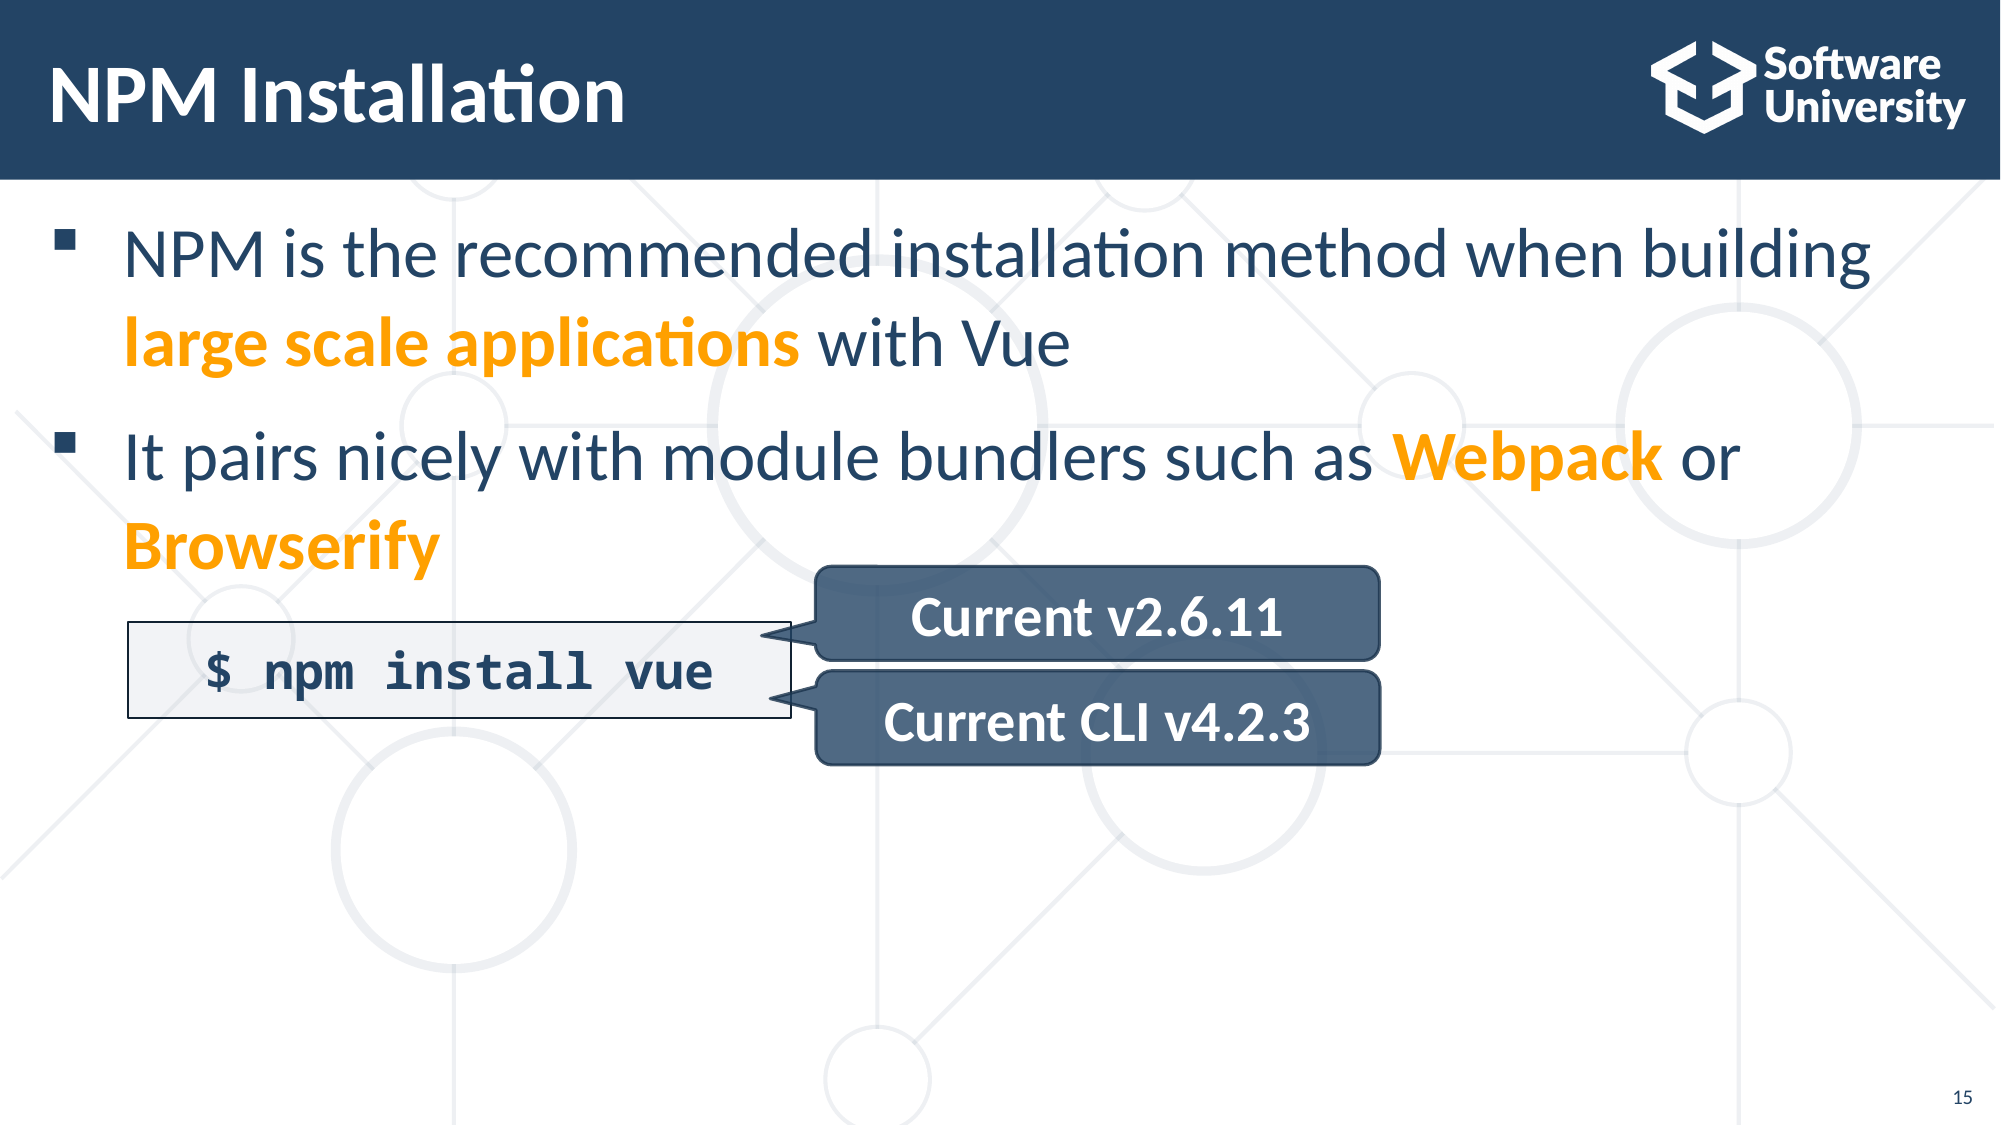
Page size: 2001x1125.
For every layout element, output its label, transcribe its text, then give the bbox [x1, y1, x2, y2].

list $ npm install vue [127, 621, 792, 719]
text_box 15 [1927, 1067, 1989, 1117]
text_box Current CLI v4.2.3 [768, 668, 1383, 767]
list NPM is the recommended installation method when building large scale applications with Vue It pairs nicely with module bundlers such as Webpack or Browserify [31, 196, 1969, 1043]
text_box Current v2.6.11 [759, 564, 1382, 663]
picture [1651, 41, 1966, 134]
title NPM Installation [31, 16, 1625, 162]
